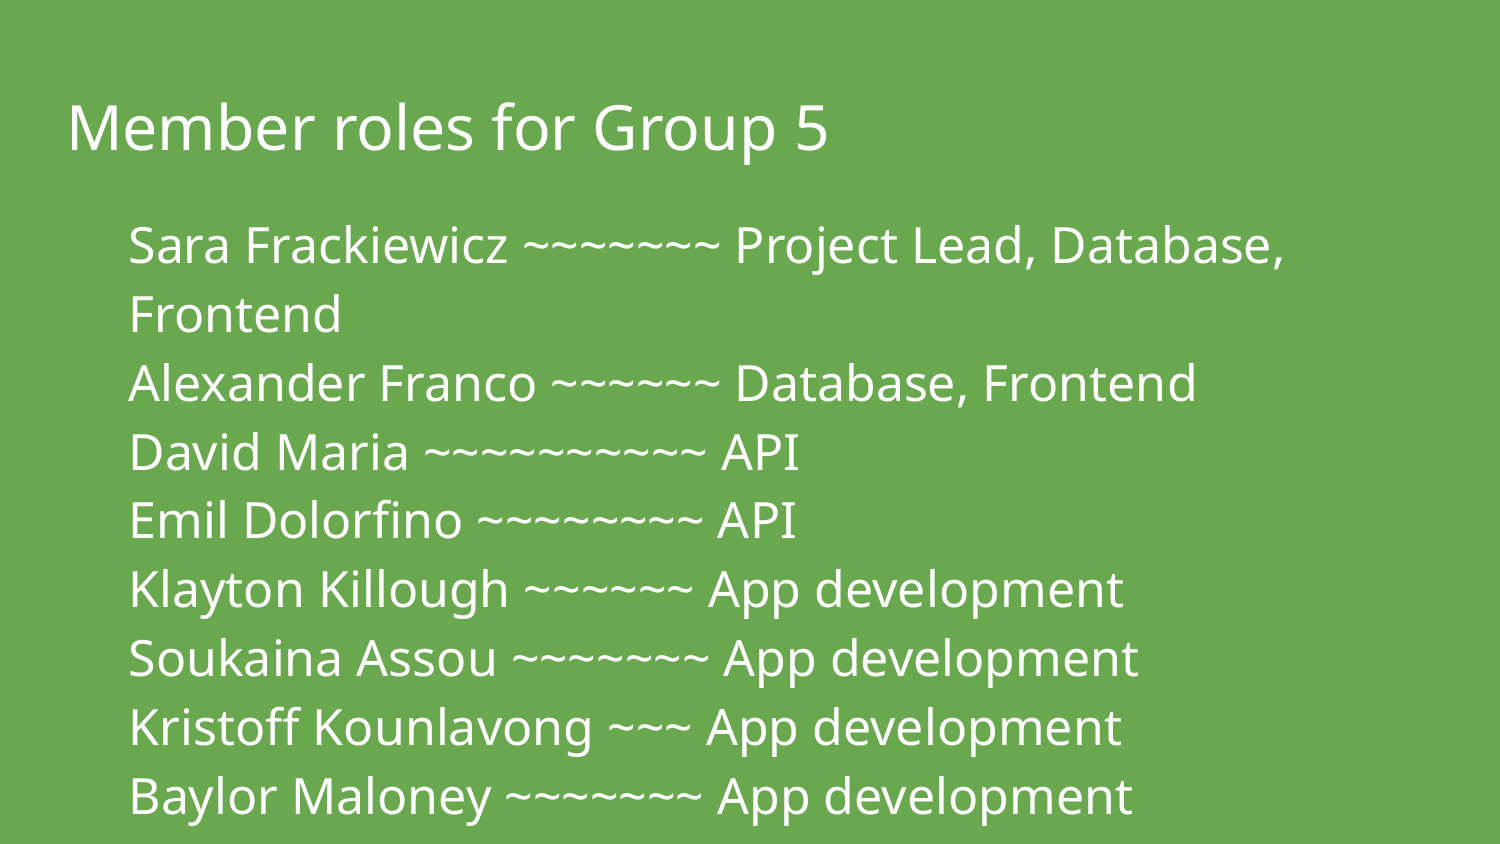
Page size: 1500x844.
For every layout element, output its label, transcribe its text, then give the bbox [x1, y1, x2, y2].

title Member roles for Group 5 [51, 72, 1449, 167]
list Sara Frackiewicz ~~~~~~~ Project Lead, Database, Frontend Alexander Franco ~~~~~~ Database, Frontend David Maria ~~~~~~~~~~ API Emil Dolorfino ~~~~~~~~ API Klayton Killough ~~~~~~ App development Soukaina Assou ~~~~~~~ App development Kristoff Kounlavong ~~~ App development Baylor Maloney ~~~~~~~ App development [113, 189, 1449, 780]
